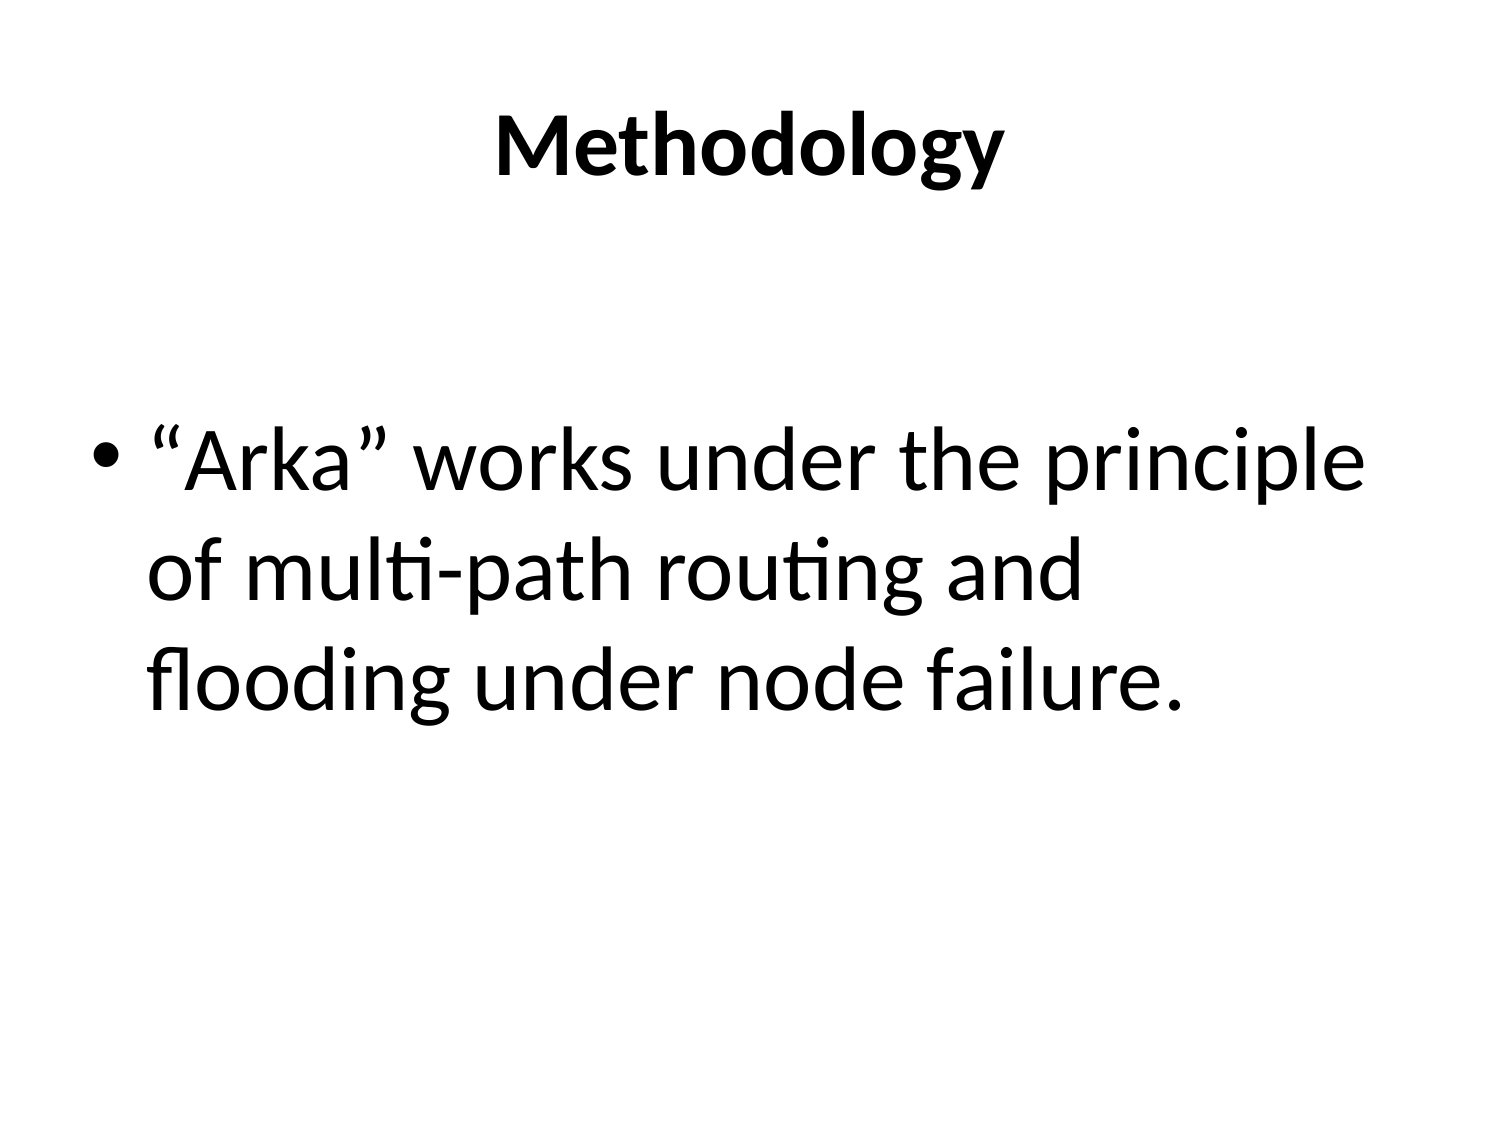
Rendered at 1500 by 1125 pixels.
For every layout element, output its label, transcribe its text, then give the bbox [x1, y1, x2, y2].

list “Arka” works under the principle of multi-path routing and flooding under node failure. [75, 262, 1425, 1005]
title Methodology [75, 45, 1425, 233]
